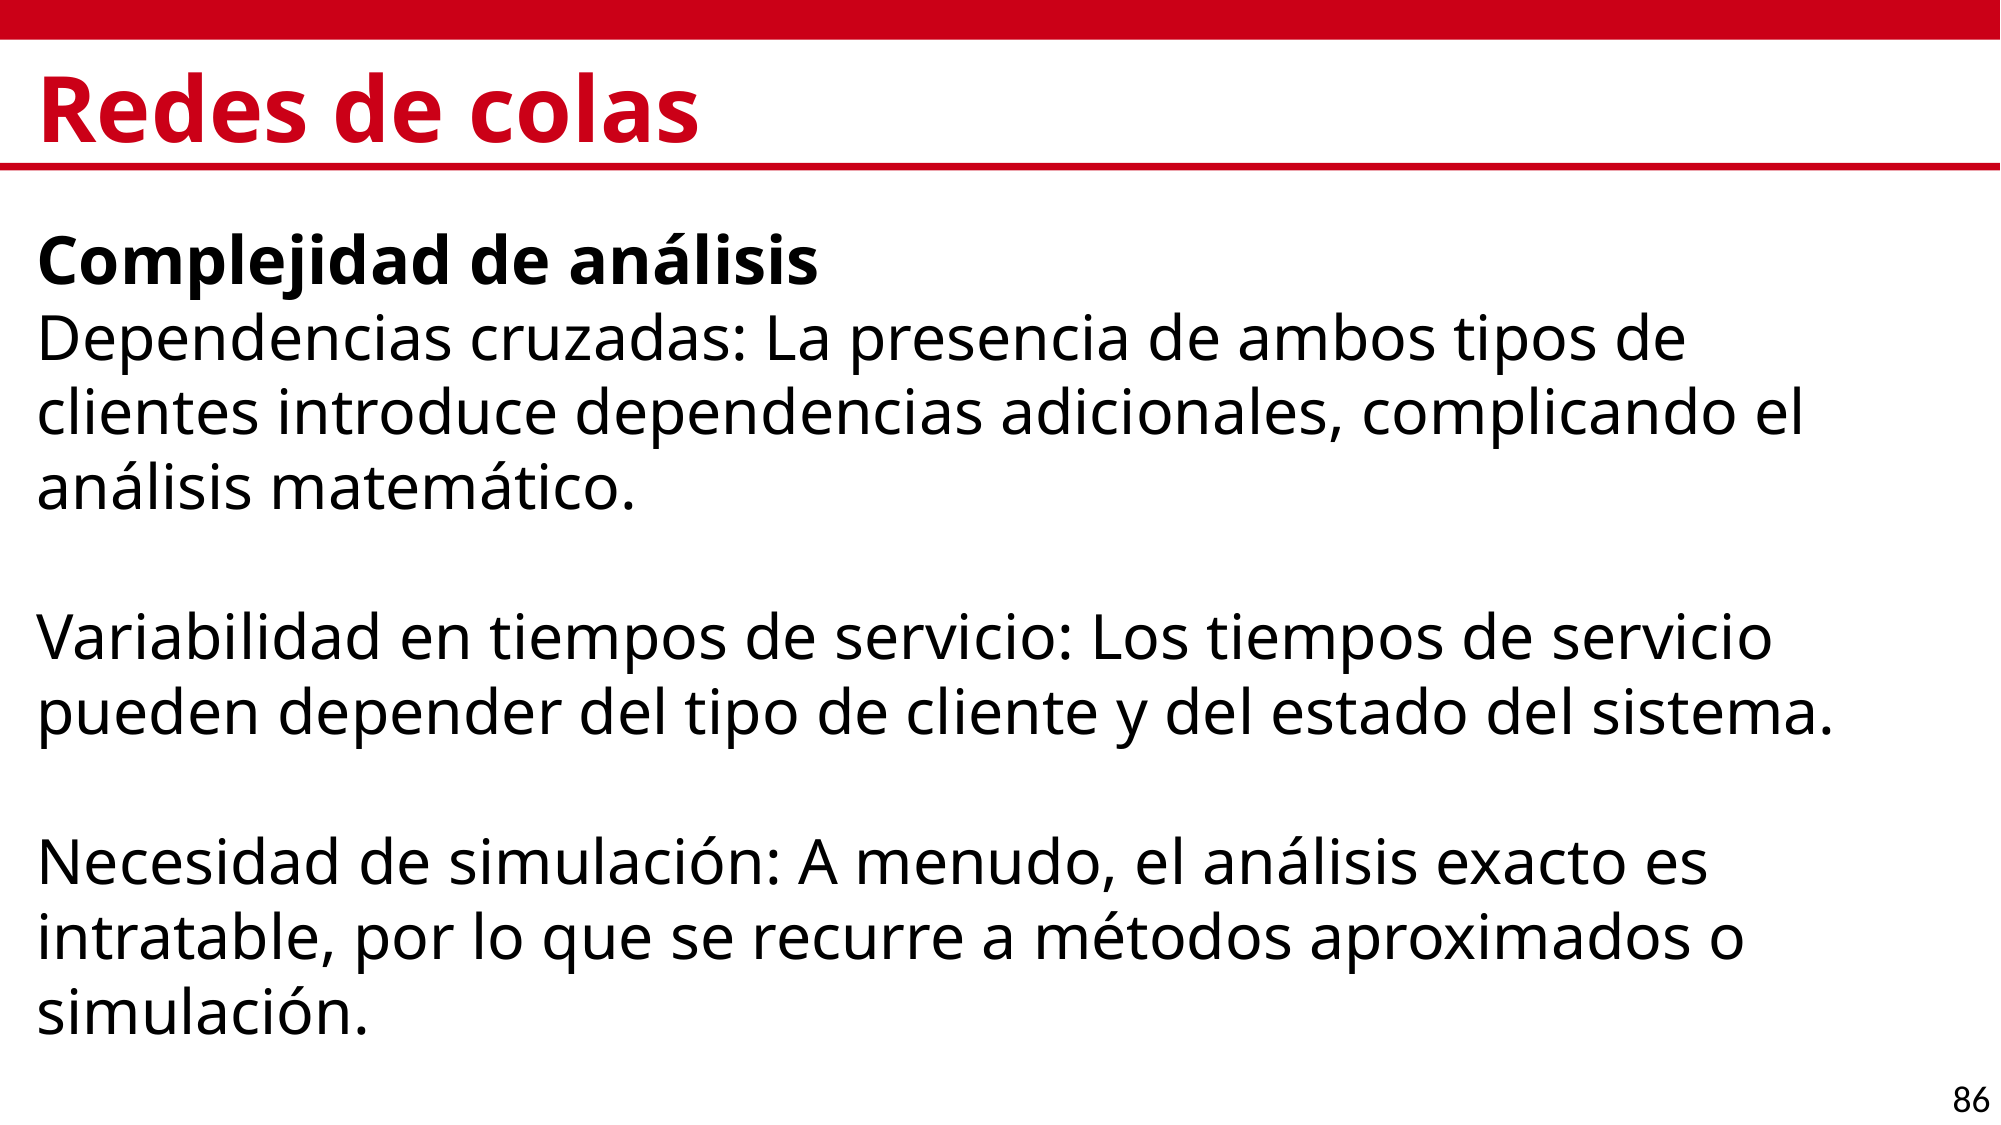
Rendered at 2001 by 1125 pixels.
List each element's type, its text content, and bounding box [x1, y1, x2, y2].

slide_number 86 [1937, 1067, 2000, 1125]
subtitle Complejidad de análisis Dependencias cruzadas: La presencia de ambos tipos de clientes introduce dependencias adicionales, complicando el análisis matemático. Variabilidad en tiempos de servicio: Los tiempos de servicio pueden depender del tipo de cliente y del estado del sistema. Necesidad de simulación: A menudo, el análisis exacto es intratable, por lo que se recurre a métodos aproximados o simulación. [36, 255, 1922, 1009]
title Redes de colas [36, 57, 1964, 168]
